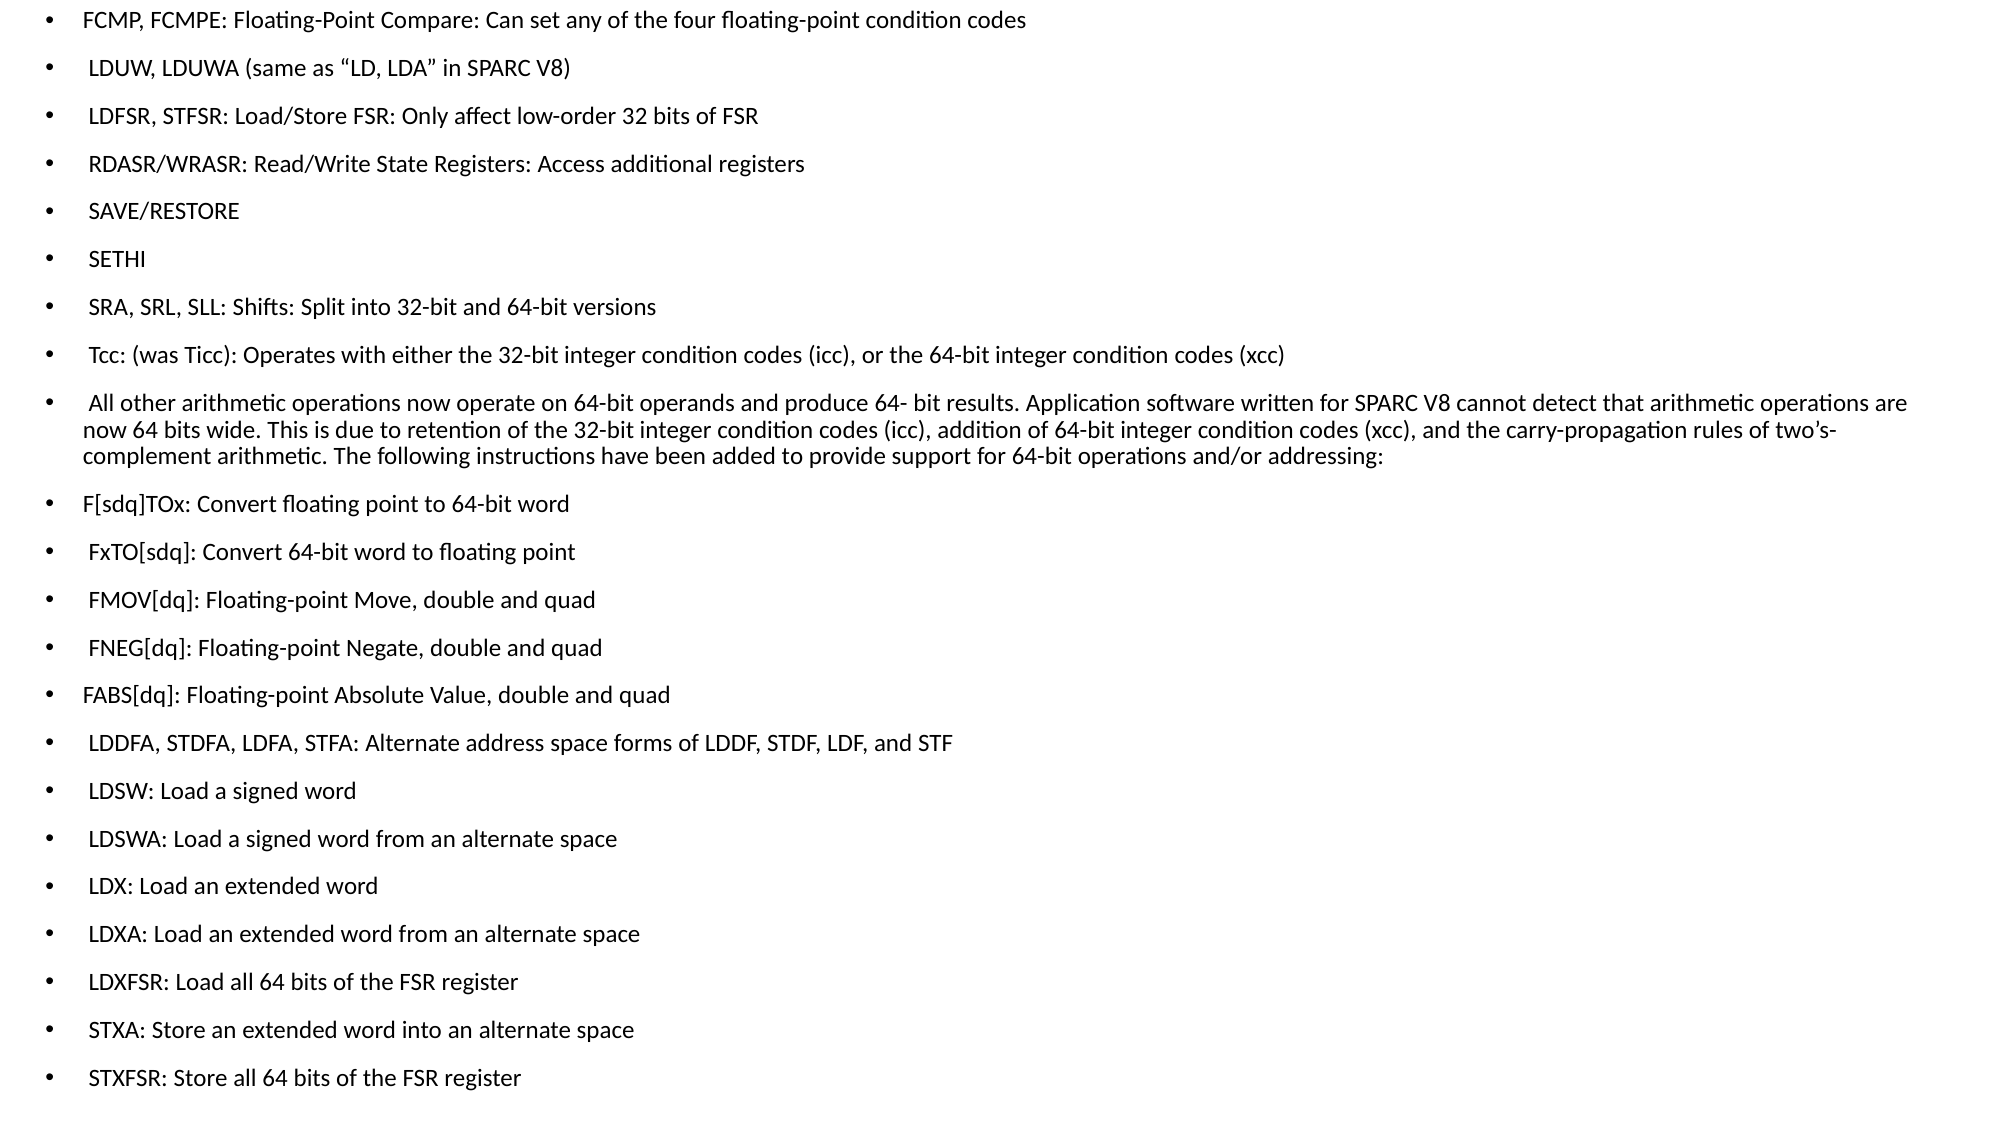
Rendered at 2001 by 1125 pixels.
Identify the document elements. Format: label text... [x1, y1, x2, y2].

list FCMP, FCMPE: Floating-Point Compare: Can set any of the four floating-point condition codes LDUW, LDUWA (same as “LD, LDA” in SPARC V8) LDFSR, STFSR: Load/Store FSR: Only affect low-order 32 bits of FSR RDASR/WRASR: Read/Write State Registers: Access additional registers SAVE/RESTORE SETHI SRA, SRL, SLL: Shifts: Split into 32-bit and 64-bit versions Tcc: (was Ticc): Operates with either the 32-bit integer condition codes (icc), or the 64-bit integer condition codes (xcc) All other arithmetic operations now operate on 64-bit operands and produce 64- bit results. Application software written for SPARC V8 cannot detect that arithmetic operations are now 64 bits wide. This is due to retention of the 32-bit integer condition codes (icc), addition of 64-bit integer condition codes (xcc), and the carry-propagation rules of two’s-complement arithmetic. The following instructions have been added to provide support for 64-bit operations and/or addressing: F[sdq]TOx: Convert floating point to 64-bit word FxTO[sdq]: Convert 64-bit word to floating point FMOV[dq]: Floating-point Move, double and quad FNEG[dq]: Floating-point Negate, double and quad FABS[dq]: Floating-point Absolute Value, double and quad LDDFA, STDFA, LDFA, STFA: Alternate address space forms of LDDF, STDF, LDF, and STF LDSW: Load a signed word LDSWA: Load a signed word from an alternate space LDX: Load an extended word LDXA: Load an extended word from an alternate space LDXFSR: Load all 64 bits of the FSR register STXA: Store an extended word into an alternate space STXFSR: Store all 64 bits of the FSR register [30, 0, 1976, 1125]
